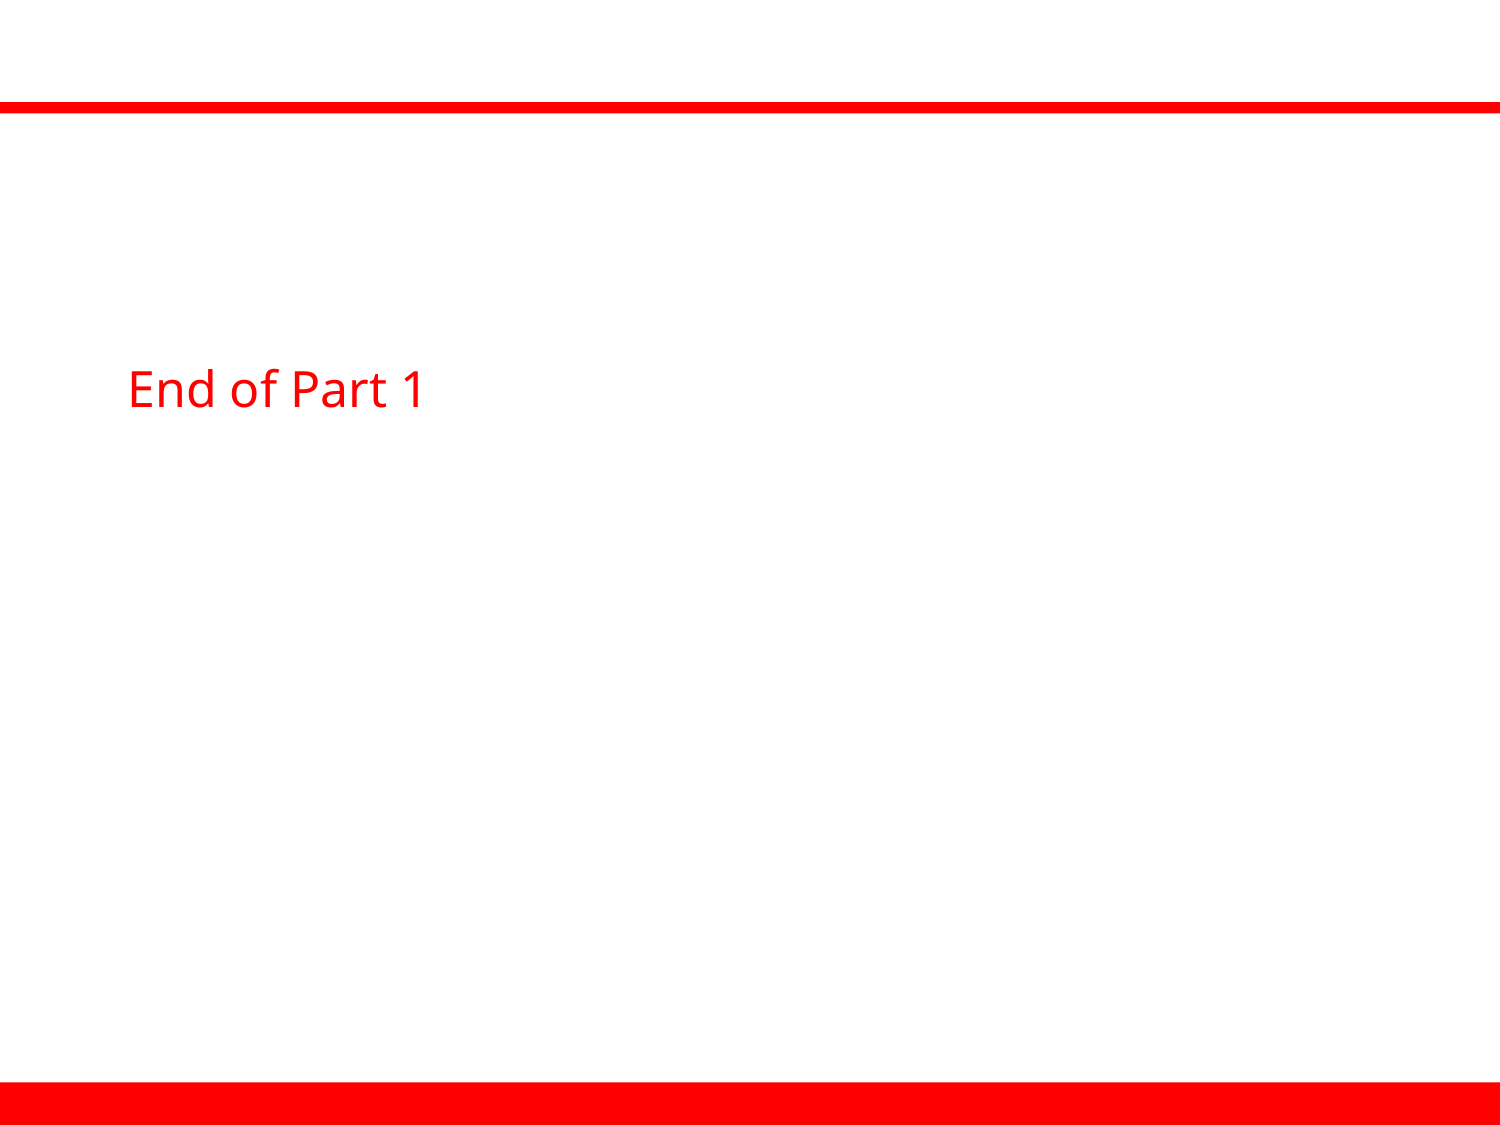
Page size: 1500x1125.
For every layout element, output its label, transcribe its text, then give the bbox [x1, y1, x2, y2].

title End of Part 1 [112, 349, 1388, 591]
